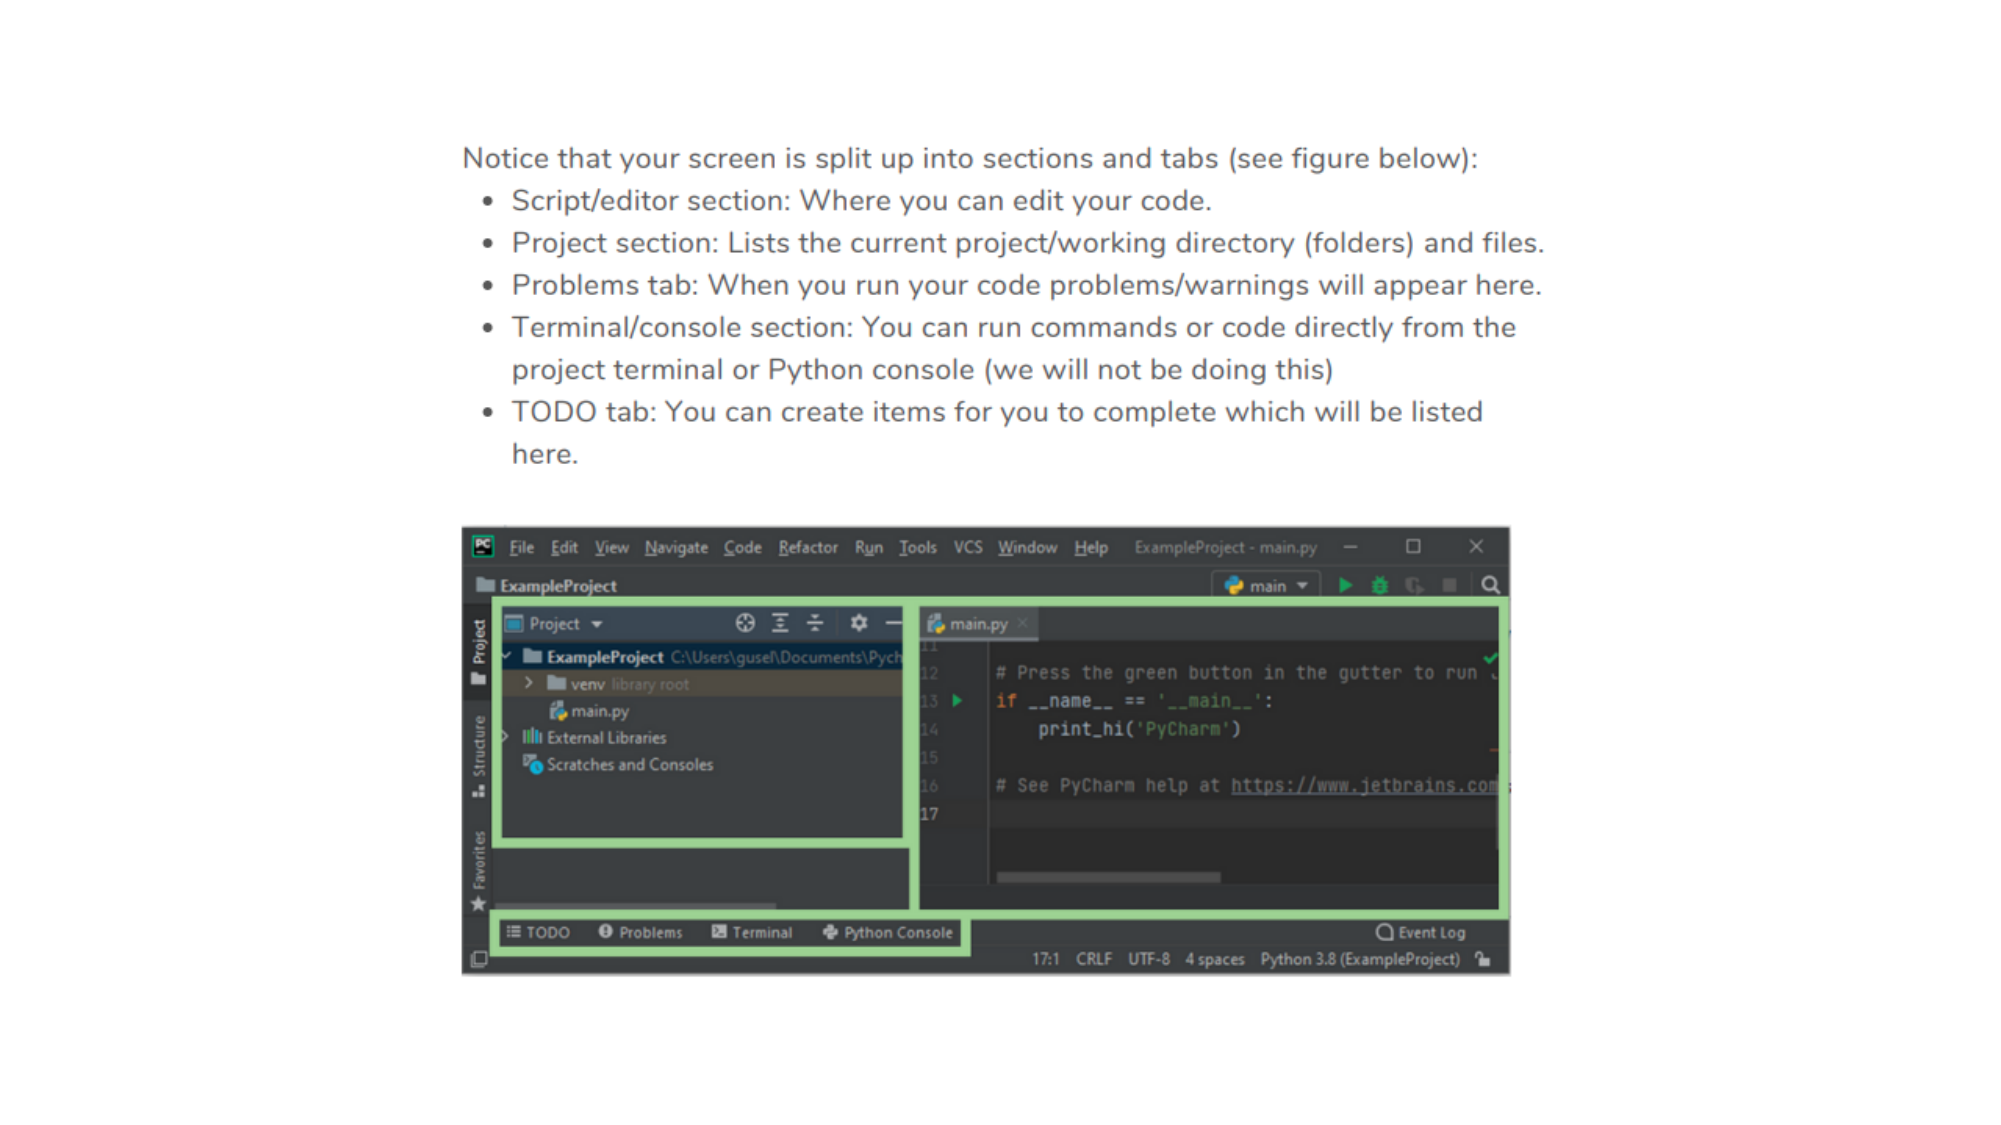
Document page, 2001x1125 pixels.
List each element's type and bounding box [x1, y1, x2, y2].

picture [451, 137, 1549, 988]
